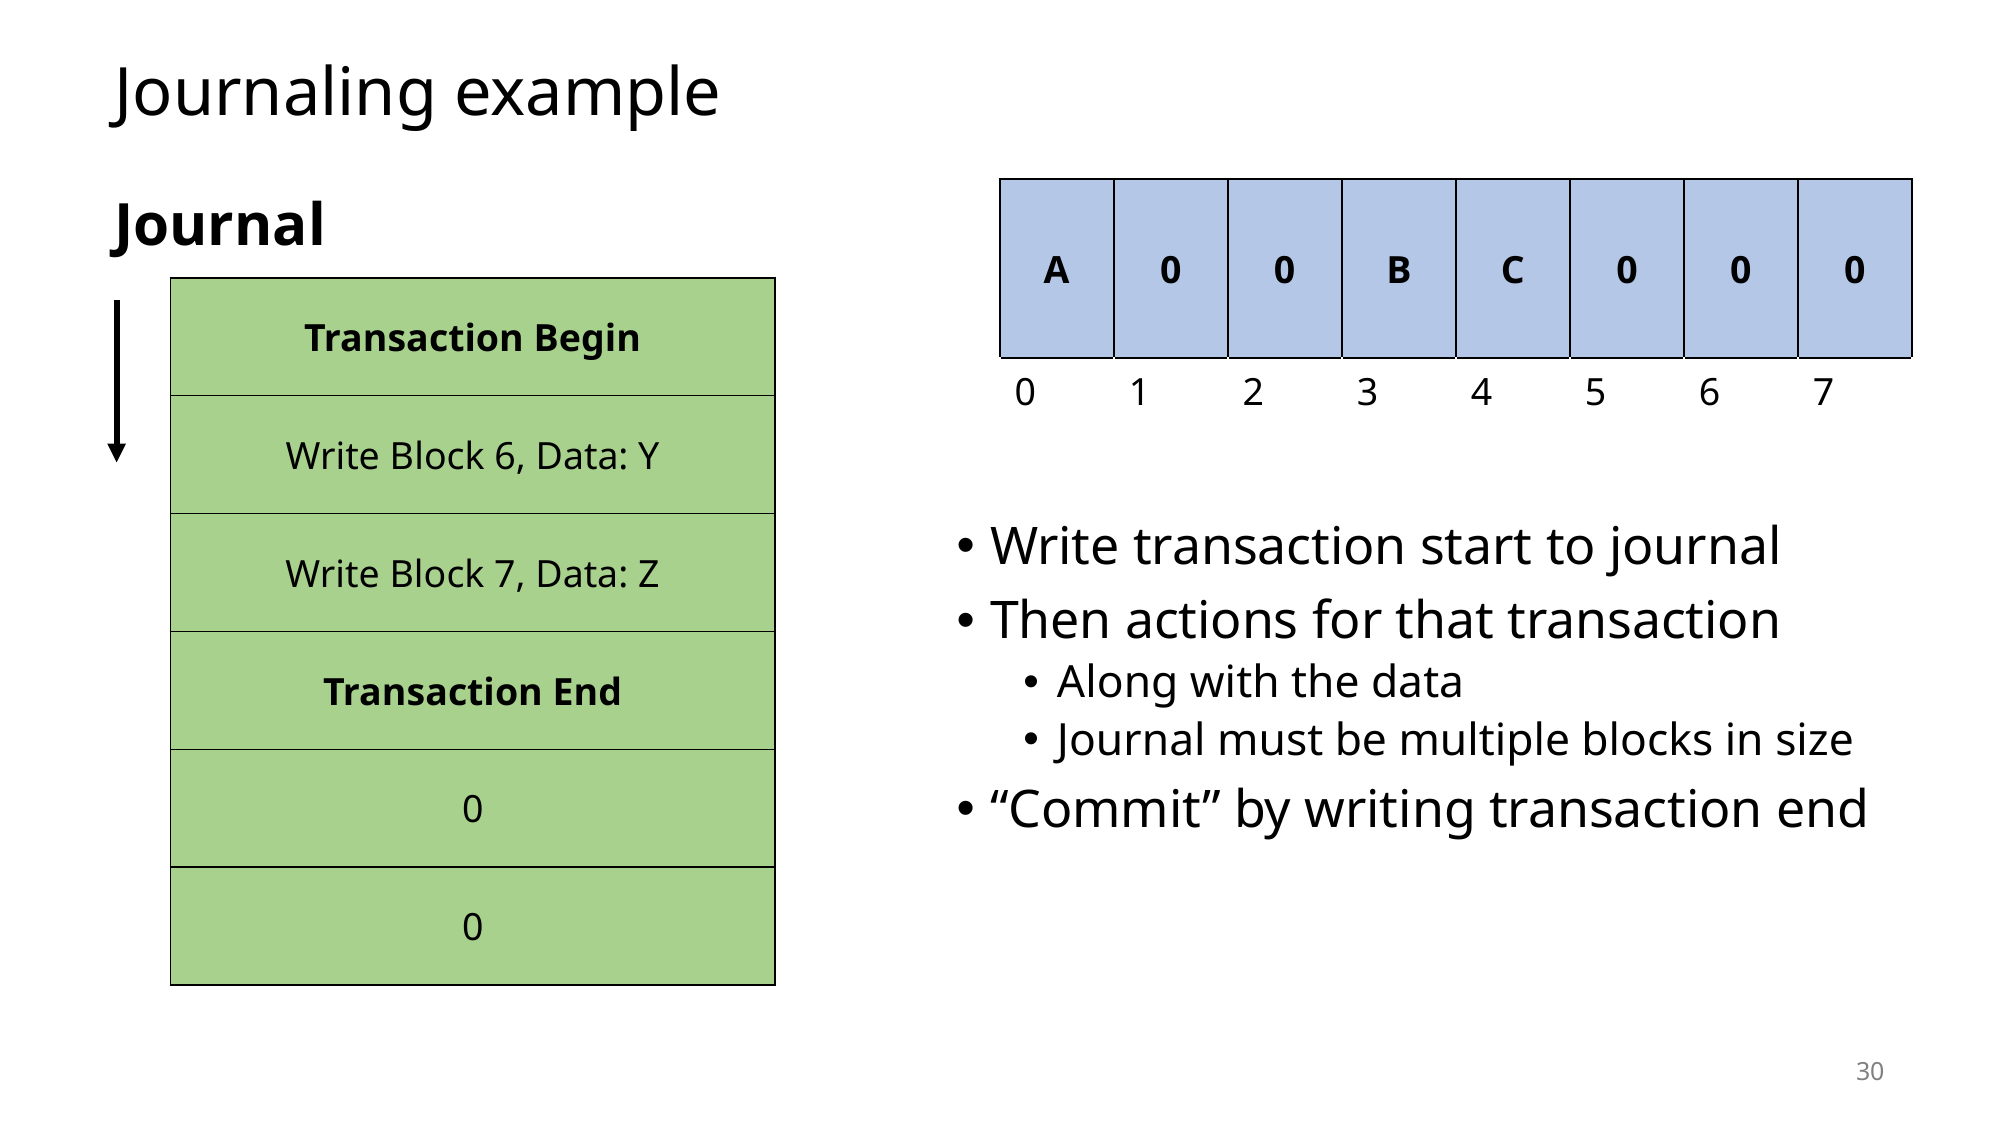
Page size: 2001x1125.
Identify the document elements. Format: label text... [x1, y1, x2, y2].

table_cell 7 [1799, 359, 1911, 438]
table_cell 3 [1343, 359, 1455, 438]
title Journaling example [99, 37, 1900, 150]
table_header 0 [1799, 180, 1911, 357]
table_header 0 [1229, 180, 1341, 357]
table_header Transaction Begin [171, 279, 774, 395]
table_header 0 [1115, 180, 1227, 357]
table_cell Write Block 6, Data: Y [171, 396, 774, 513]
table_cell Transaction End [171, 632, 774, 749]
table_cell 0 [1001, 359, 1113, 438]
table_cell 5 [1571, 359, 1683, 438]
table_cell 4 [1457, 359, 1569, 438]
table_cell Write Block 7, Data: Z [171, 514, 774, 631]
table_cell 1 [1115, 359, 1227, 438]
table_header 0 [1571, 180, 1683, 357]
table_header 0 [1685, 180, 1797, 357]
table_cell 2 [1229, 359, 1341, 438]
table_header C [1457, 180, 1569, 357]
table_cell 6 [1685, 359, 1797, 438]
slide_number 30 [1749, 1042, 1900, 1103]
list Write transaction start to journal Then actions for that transaction Along with the data Journal must be multiple blocks in size “Commit” by writing transaction end [941, 512, 1901, 1013]
table_header B [1343, 180, 1455, 357]
table_cell 0 [171, 868, 774, 984]
list Journal [99, 187, 963, 1013]
table_cell 0 [171, 750, 774, 866]
table_header A [1001, 180, 1113, 357]
